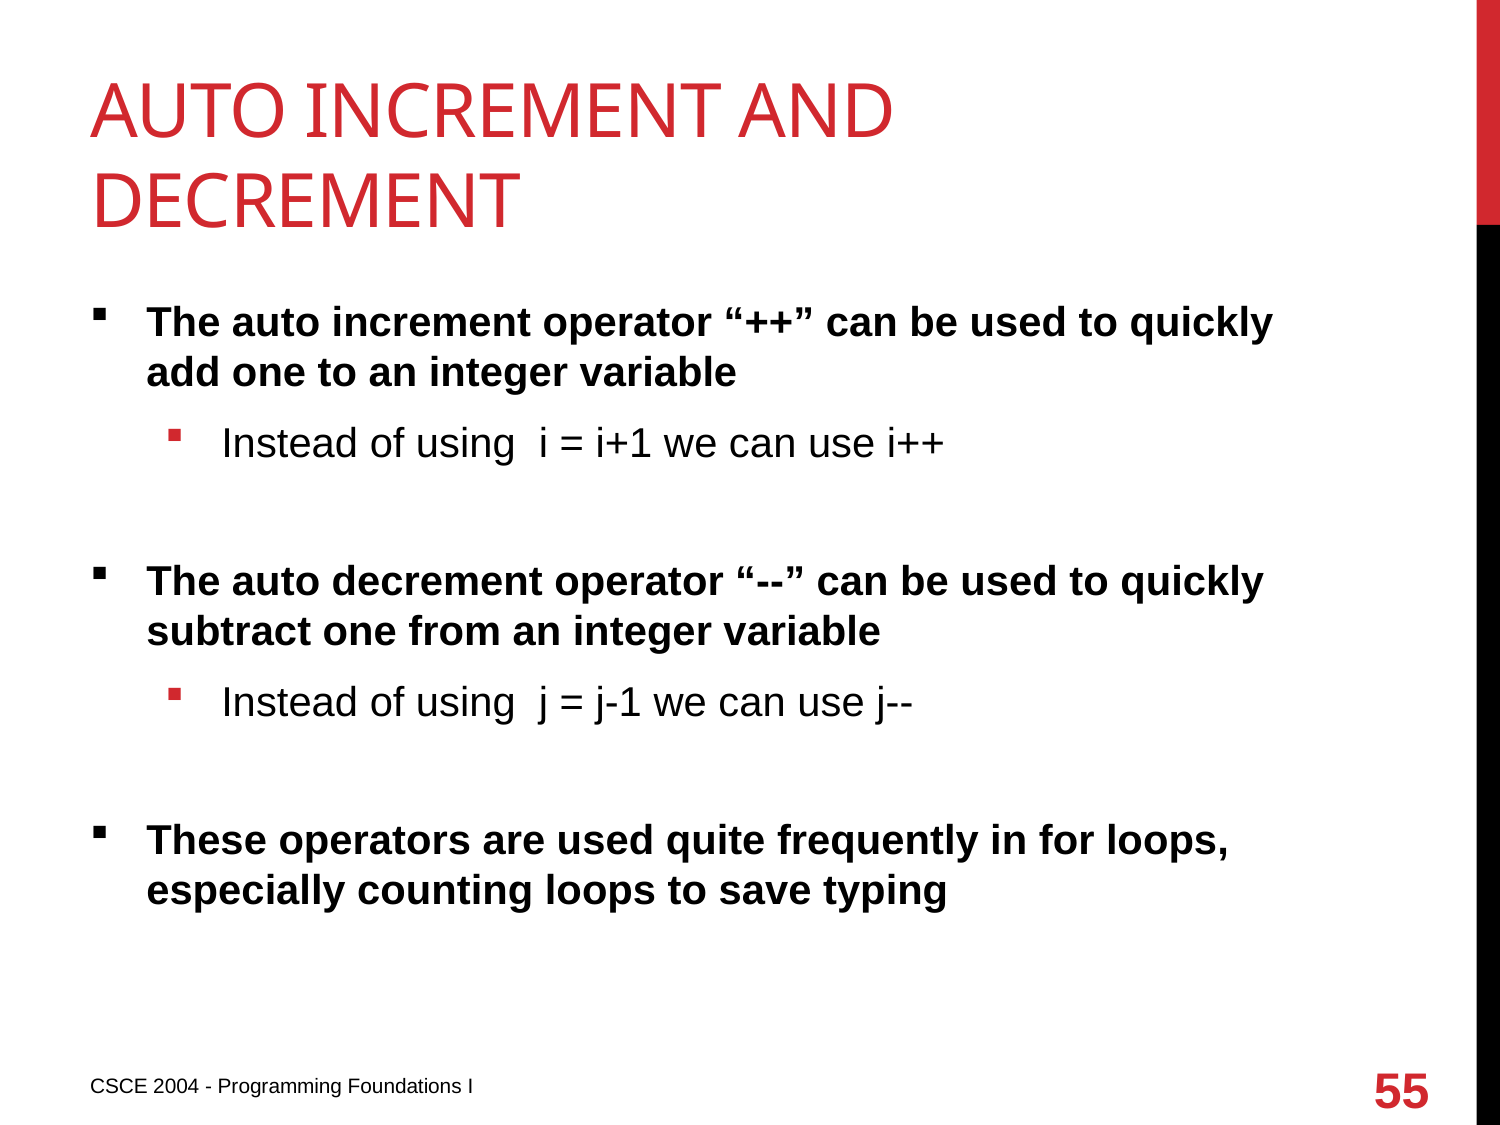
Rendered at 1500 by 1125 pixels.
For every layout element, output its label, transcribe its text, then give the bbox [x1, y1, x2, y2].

slide_number 55 [1358, 1058, 1471, 1119]
title Auto increment and decrement [75, 25, 1025, 250]
list The auto increment operator “++” can be used to quickly add one to an integer variable Instead of using i = i+1 we can use i++ The auto decrement operator “--” can be used to quickly subtract one from an integer variable Instead of using j = j-1 we can use j-- These operators are used quite frequently in for loops, especially counting loops to save typing [75, 287, 1325, 1005]
footer CSCE 2004 - Programming Foundations I [75, 1065, 638, 1112]
